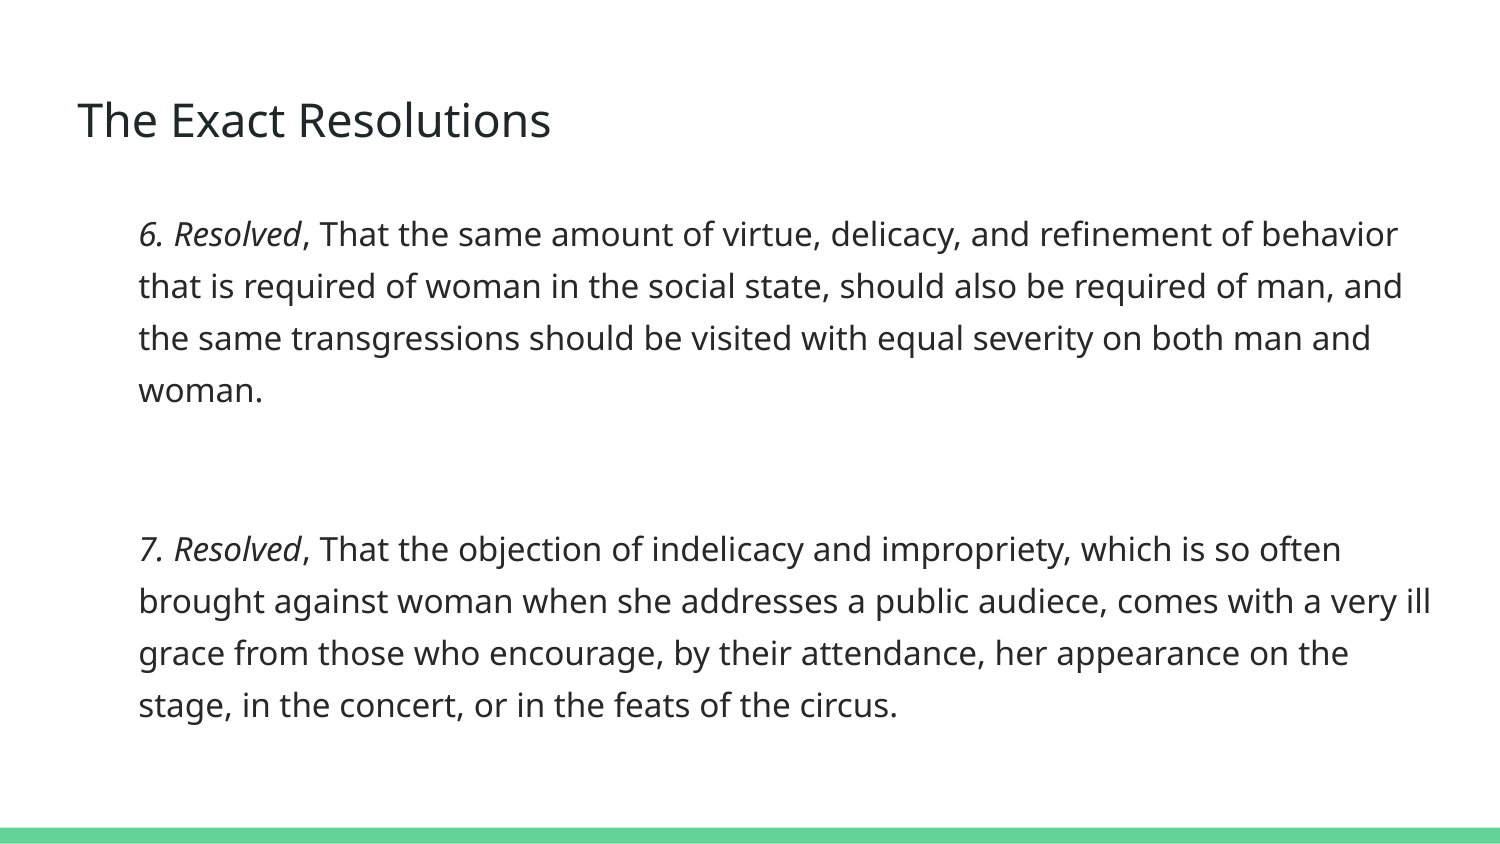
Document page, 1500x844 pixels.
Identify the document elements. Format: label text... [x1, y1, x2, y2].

title The Exact Resolutions [62, 72, 1461, 167]
list 6. Resolved, That the same amount of virtue, delicacy, and refinement of behavior that is required of woman in the social state, should also be required of man, and the same transgressions should be visited with equal severity on both man and woman. 7. Resolved, That the objection of indelicacy and impropriety, which is so often brought against woman when she addresses a public audiece, comes with a very ill grace from those who encourage, by their attendance, her appearance on the stage, in the concert, or in the feats of the circus. [51, 189, 1449, 750]
